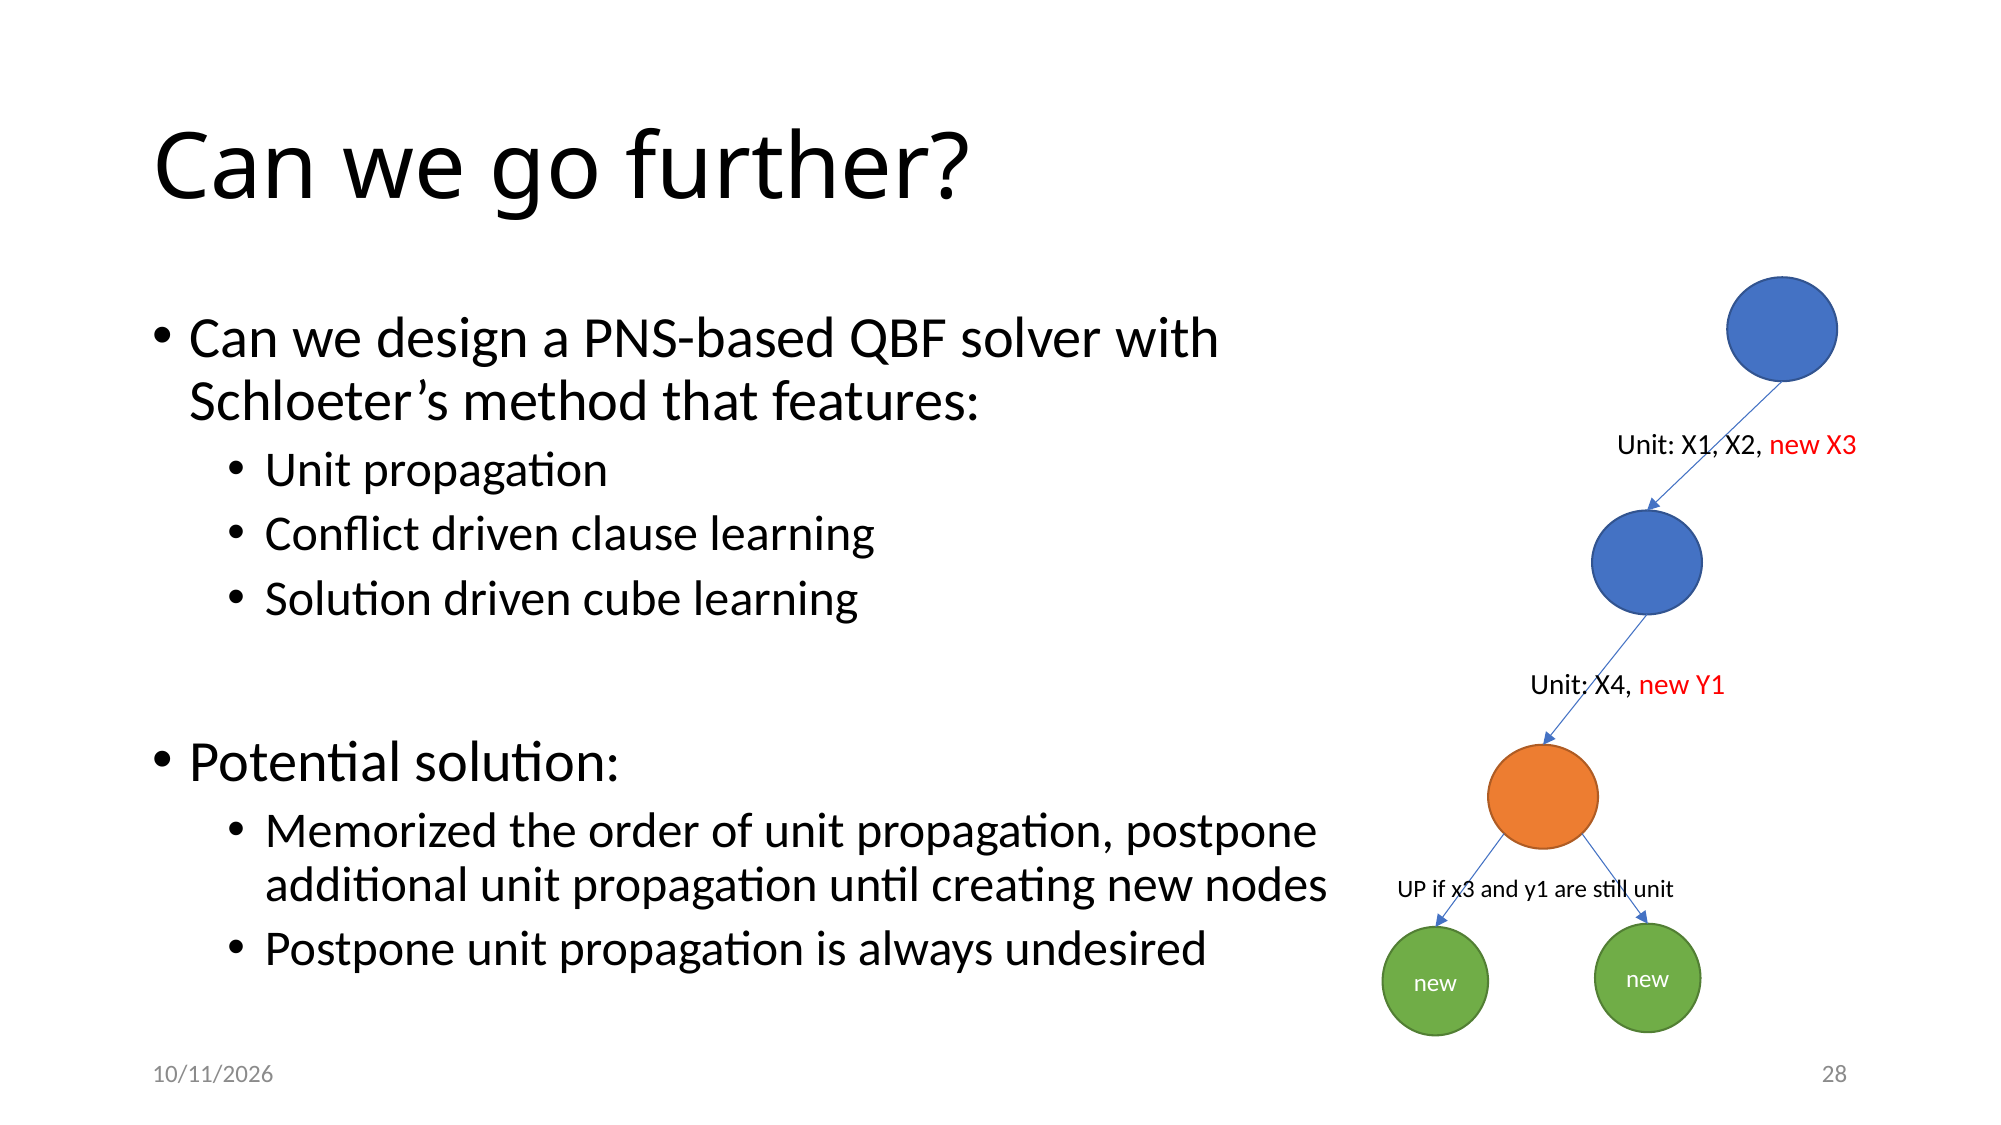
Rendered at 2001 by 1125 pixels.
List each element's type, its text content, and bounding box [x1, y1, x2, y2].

text_box new [1381, 925, 1490, 1037]
text_box UP if x3 and y1 are still unit [1505, 865, 1581, 910]
text_box UP if x3 and y1 are still unit [1382, 865, 1435, 910]
text_box new [1593, 922, 1702, 1034]
text_box Unit: X1, X2, new X3 [1783, 417, 1903, 468]
text_box Unit: X4, new Y1 [1515, 657, 1542, 708]
text_box [1726, 276, 1839, 383]
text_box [1435, 833, 1505, 927]
list Can we design a PNS-based QBF solver with Schloeter’s method that features: Unit propagation Conflict driven clause learning Solution driven cube learning Potential solution: Memorized the order of unit propagation, postpone additional unit propagation until creating new nodes Postpone unit propagation is always undesired [137, 299, 1383, 1014]
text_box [1581, 833, 1648, 924]
text_box Unit: X1, X2, new X3 [1602, 417, 1647, 468]
text_box Unit: X4, new Y1 [1647, 657, 1816, 708]
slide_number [137, 1042, 588, 1103]
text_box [1647, 381, 1783, 511]
slide_number 28 [1412, 1042, 1863, 1103]
text_box [1487, 743, 1600, 850]
text_box [1591, 509, 1704, 616]
title Can we go further? [137, 59, 1863, 278]
text_box UP if x3 and y1 are still unit [1648, 865, 1744, 910]
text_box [1542, 614, 1647, 745]
